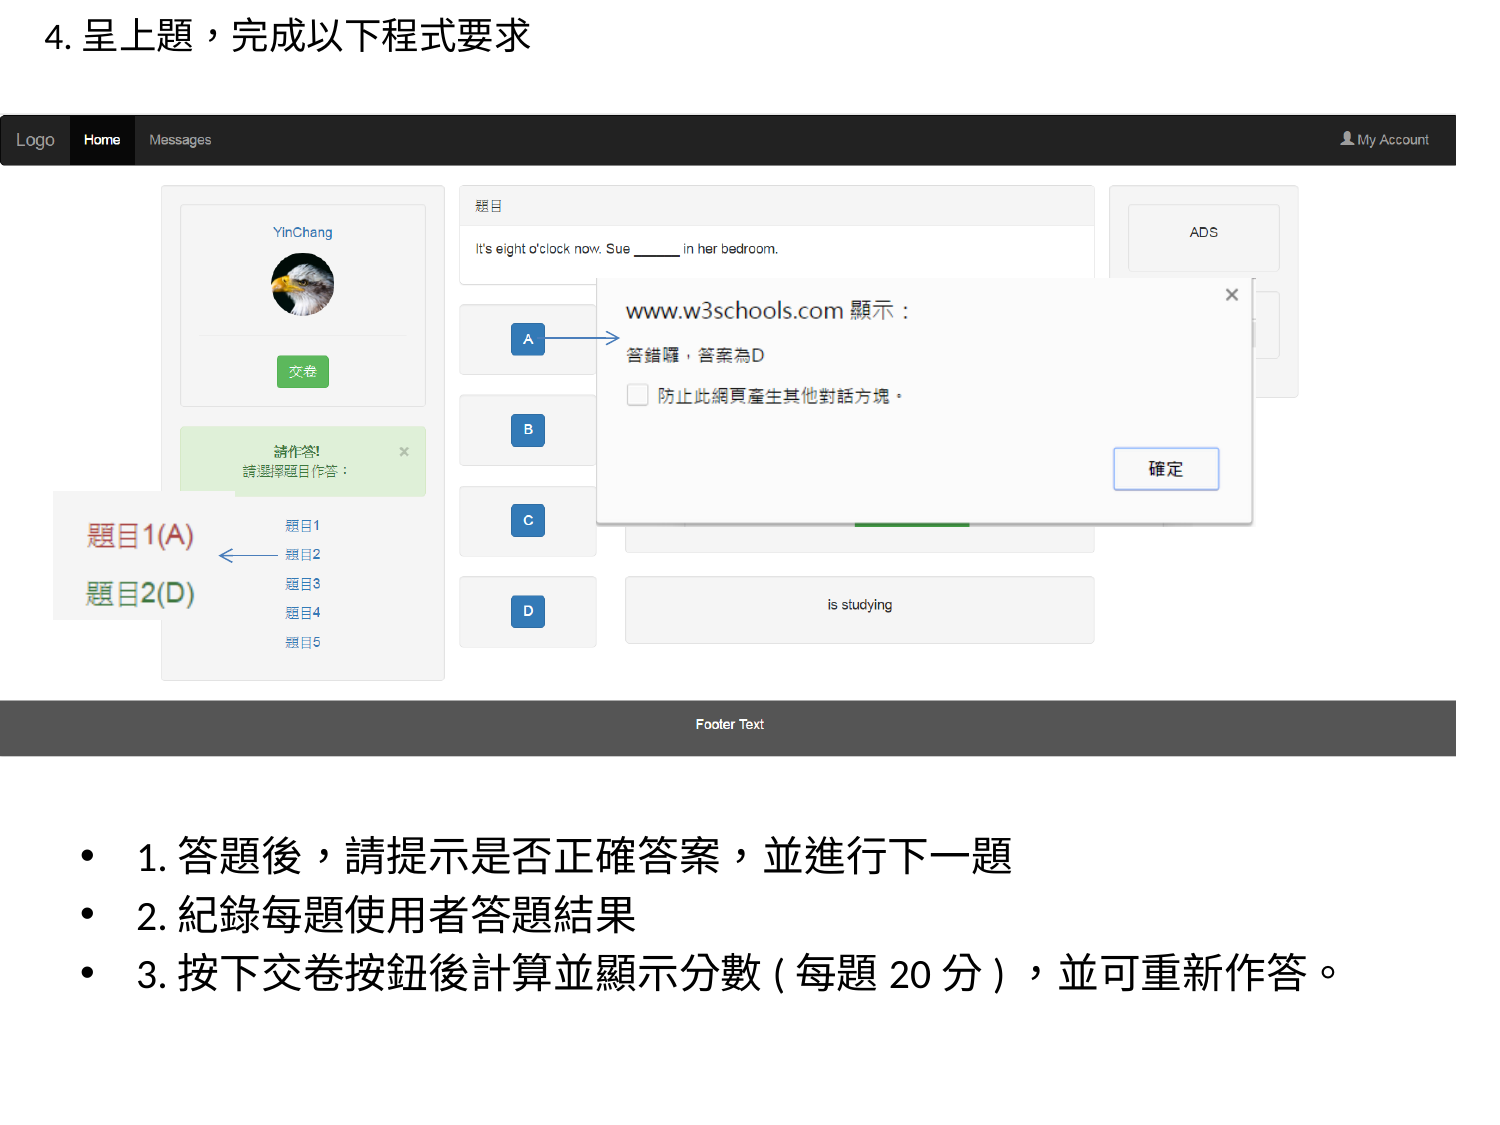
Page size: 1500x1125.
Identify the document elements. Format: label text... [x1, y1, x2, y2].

text_box 4.呈上題，完成以下程式要求 [29, 4, 1424, 111]
list 1.答題後，請提示是否正確答案，並進行下一題 2.紀錄每題使用者答題結果 3.按下交卷按鈕後計算並顯示分數(每題20分)，並可重新作答。 [64, 822, 1414, 1106]
picture [0, 113, 1456, 758]
